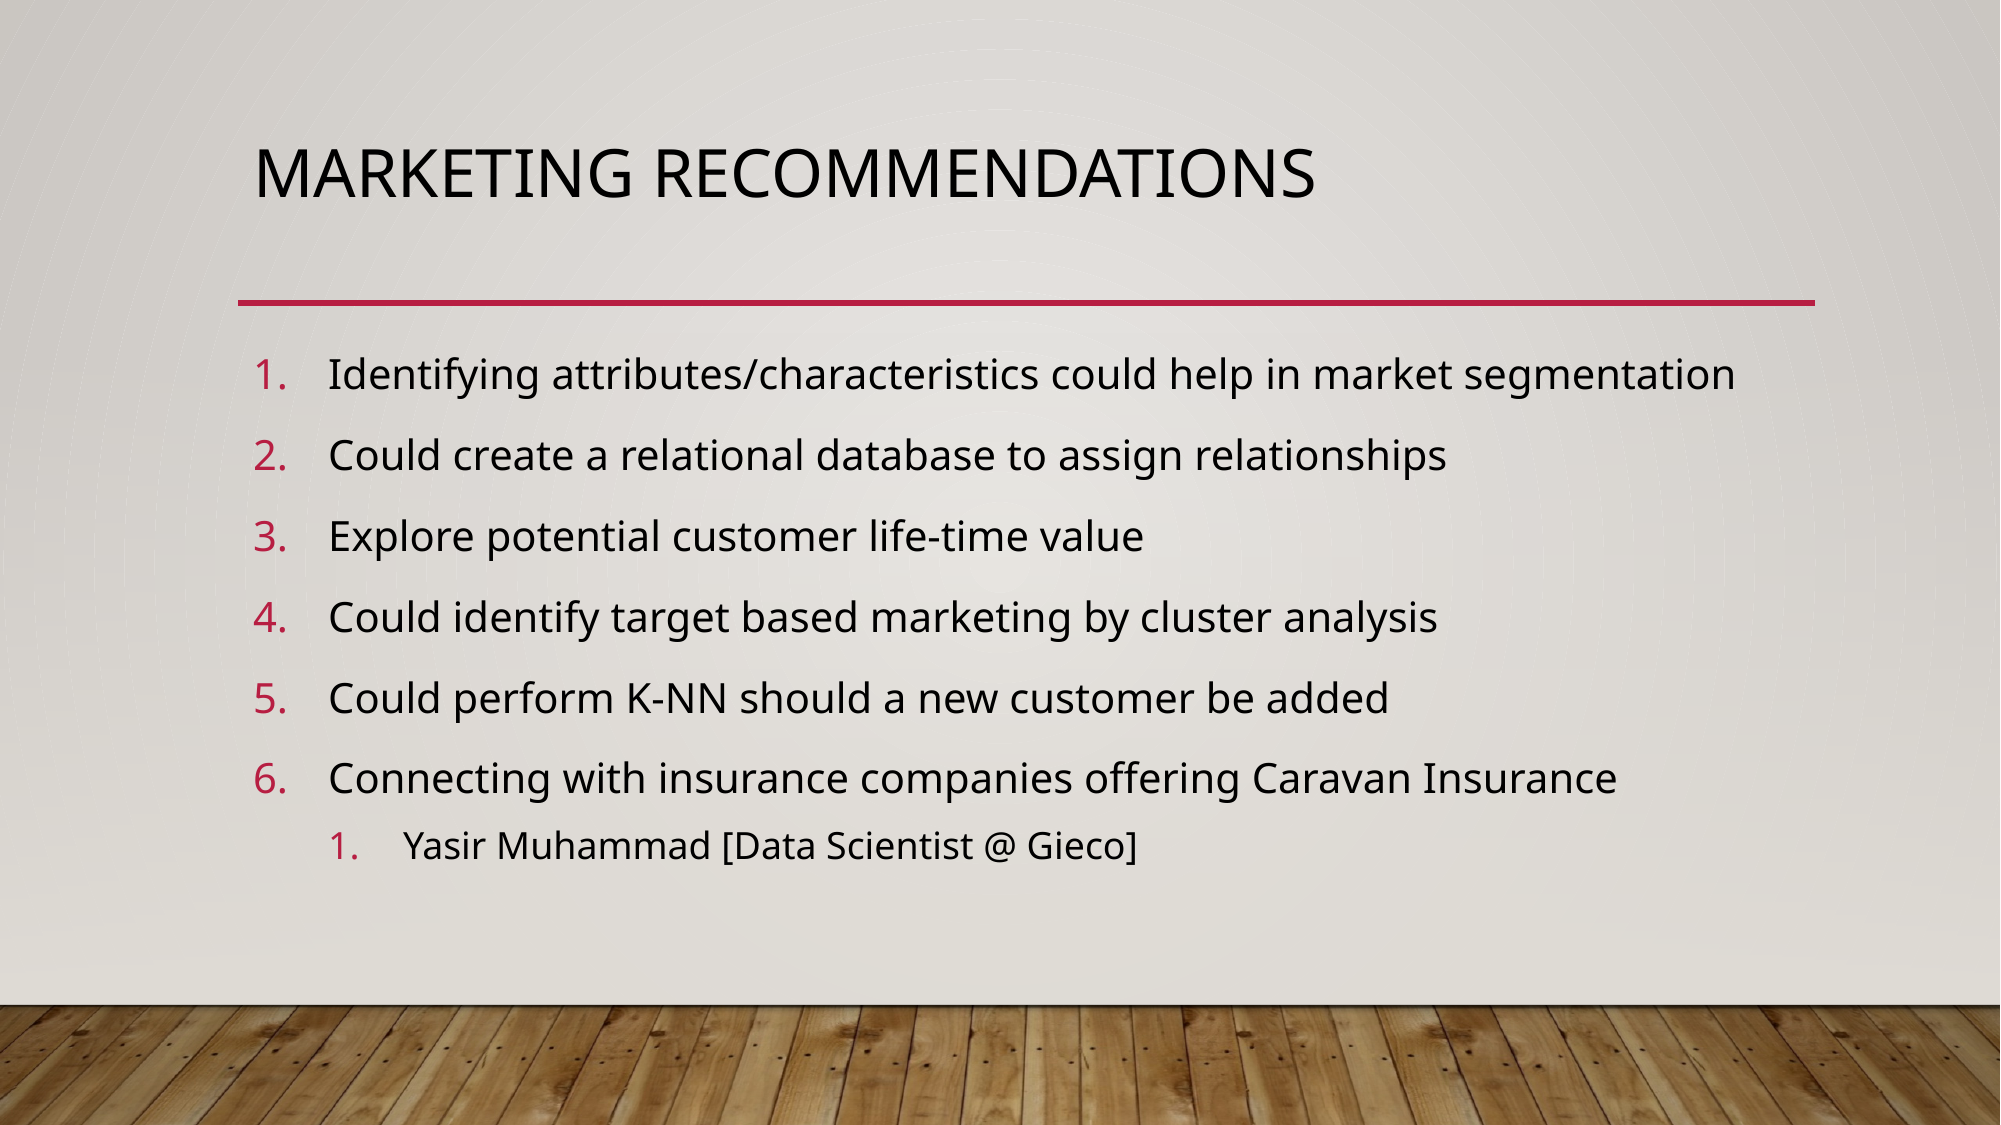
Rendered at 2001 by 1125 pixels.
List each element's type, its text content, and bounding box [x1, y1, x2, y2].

list Identifying attributes/characteristics could help in market segmentation Could create a relational database to assign relationships Explore potential customer life-time value Could identify target based marketing by cluster analysis Could perform K-NN should a new customer be added Connecting with insurance companies offering Caravan Insurance Yasir Muhammad [Data Scientist @ Gieco] [238, 330, 1814, 897]
picture [0, 1005, 2000, 1125]
title Marketing recommendations [238, 131, 1814, 305]
